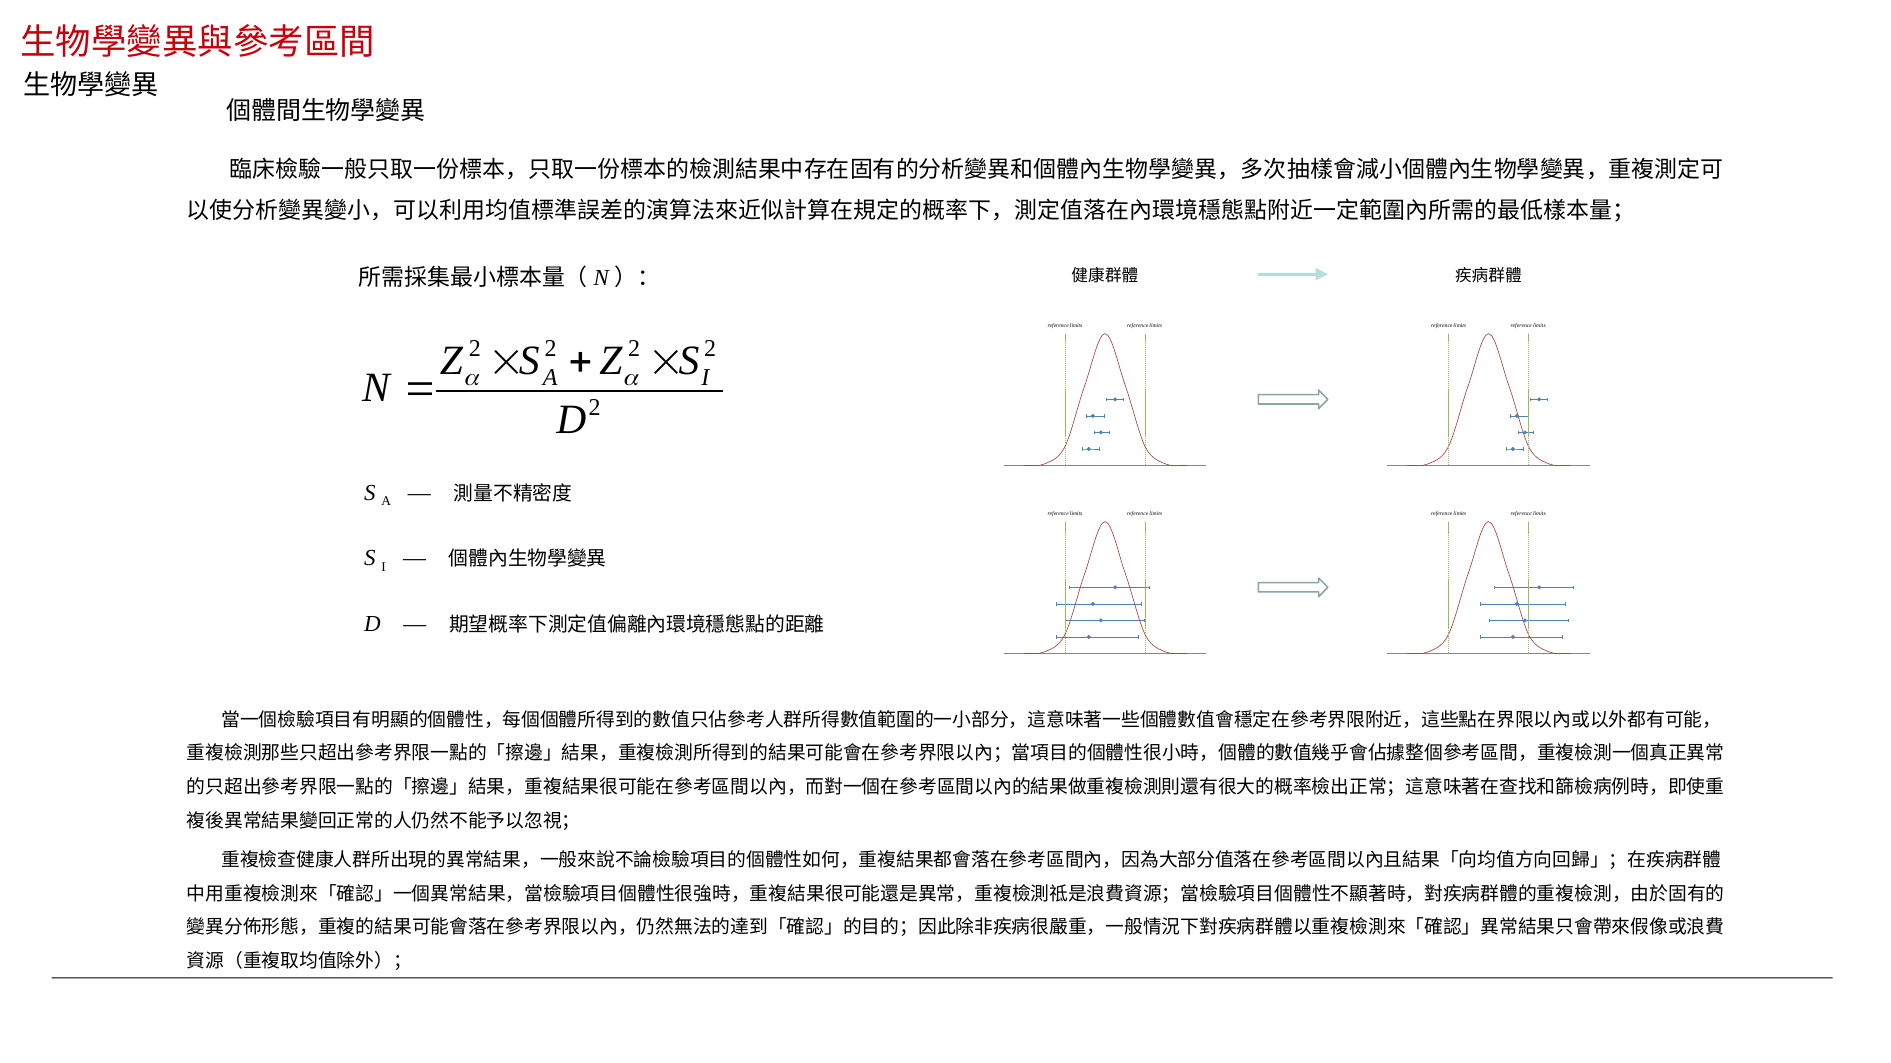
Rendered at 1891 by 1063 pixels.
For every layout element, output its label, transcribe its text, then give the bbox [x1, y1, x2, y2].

text_box 生物學變異 [8, 59, 1324, 107]
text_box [171, 71, 1745, 981]
text_box 生物學變異與參考區間 [5, 4, 1404, 76]
